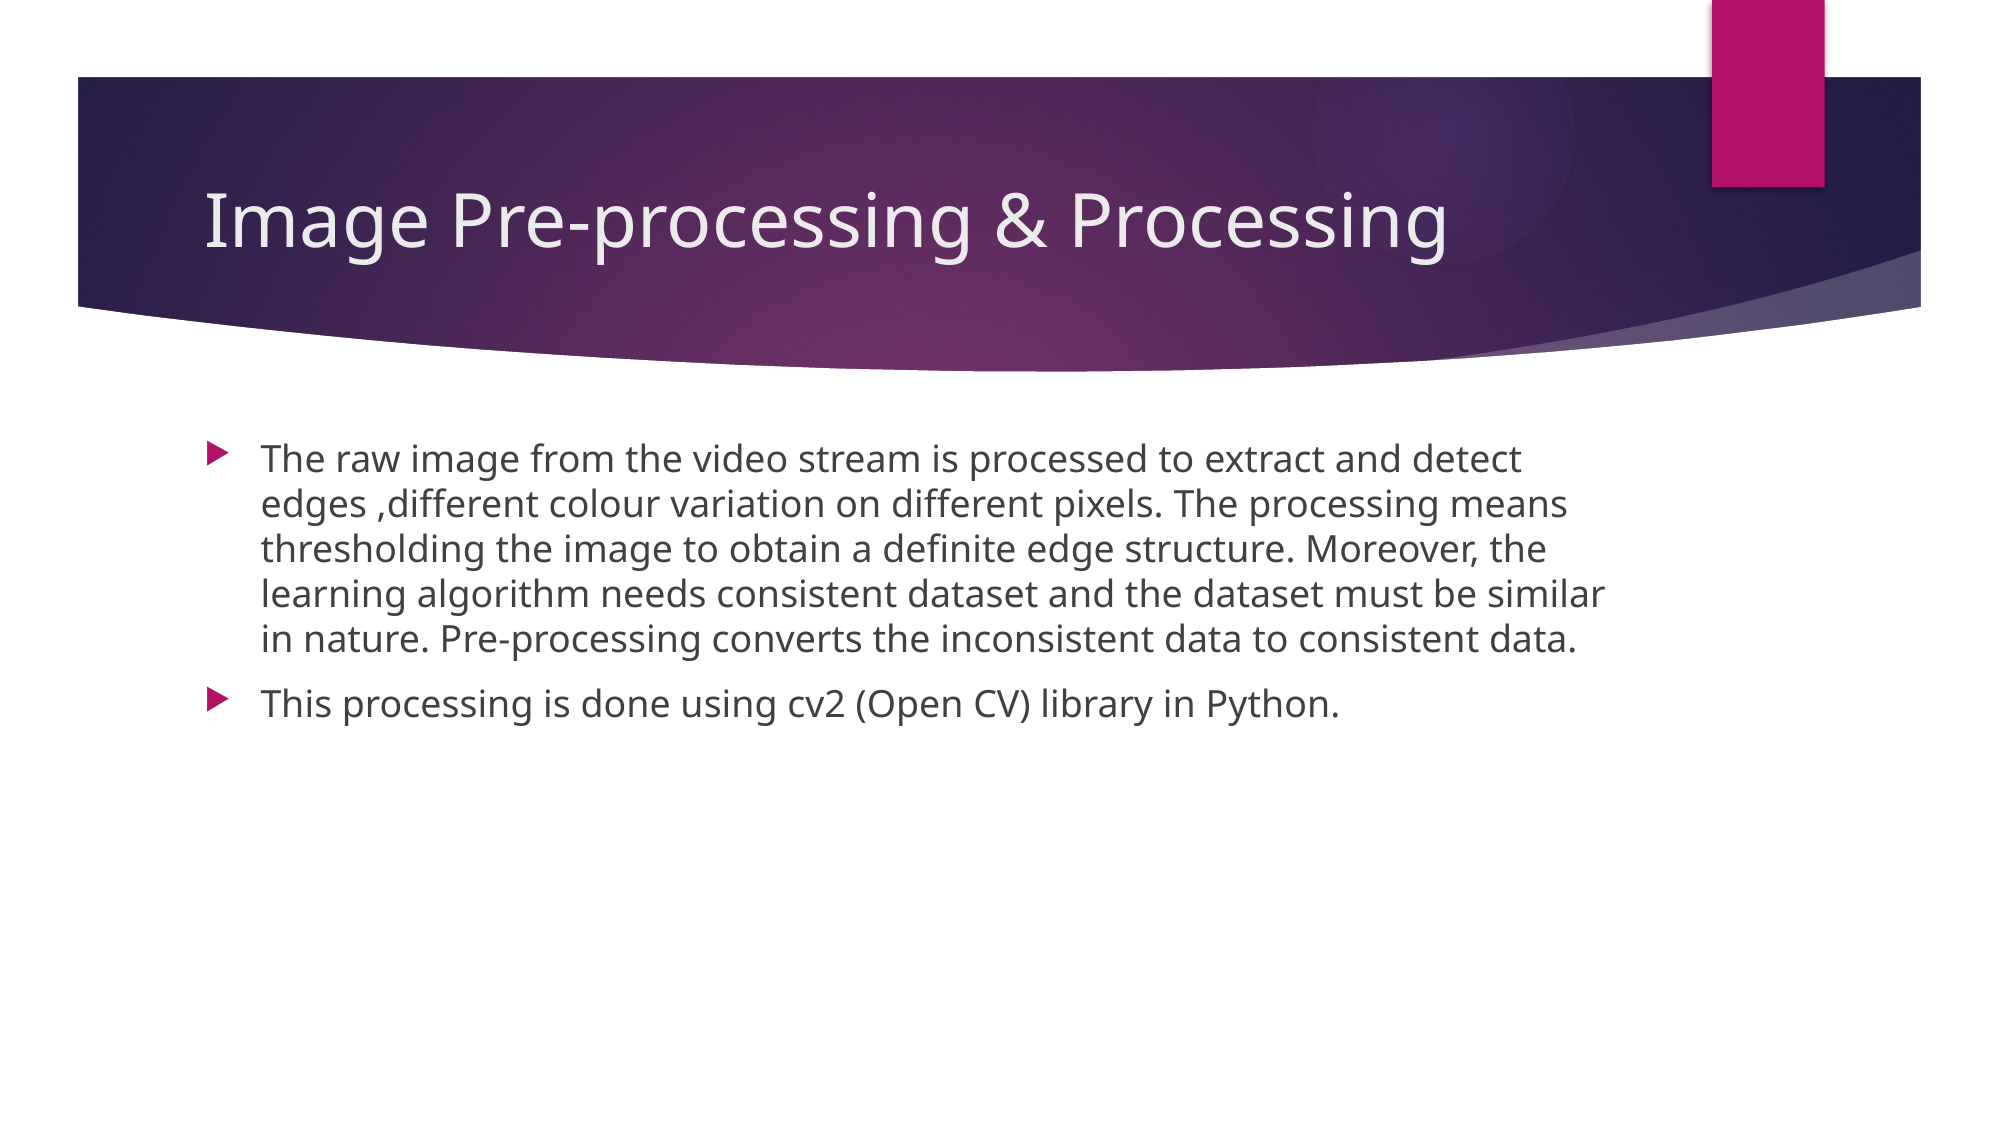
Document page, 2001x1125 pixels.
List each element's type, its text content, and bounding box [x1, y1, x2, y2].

title Image Pre-processing & Processing [189, 159, 1627, 276]
list The raw image from the video stream is processed to extract and detect edges ,different colour variation on different pixels. The processing means thresholding the image to obtain a definite edge structure. Moreover, the learning algorithm needs consistent dataset and the dataset must be similar in nature. Pre-processing converts the inconsistent data to consistent data. This processing is done using cv2 (Open CV) library in Python. [189, 427, 1638, 988]
